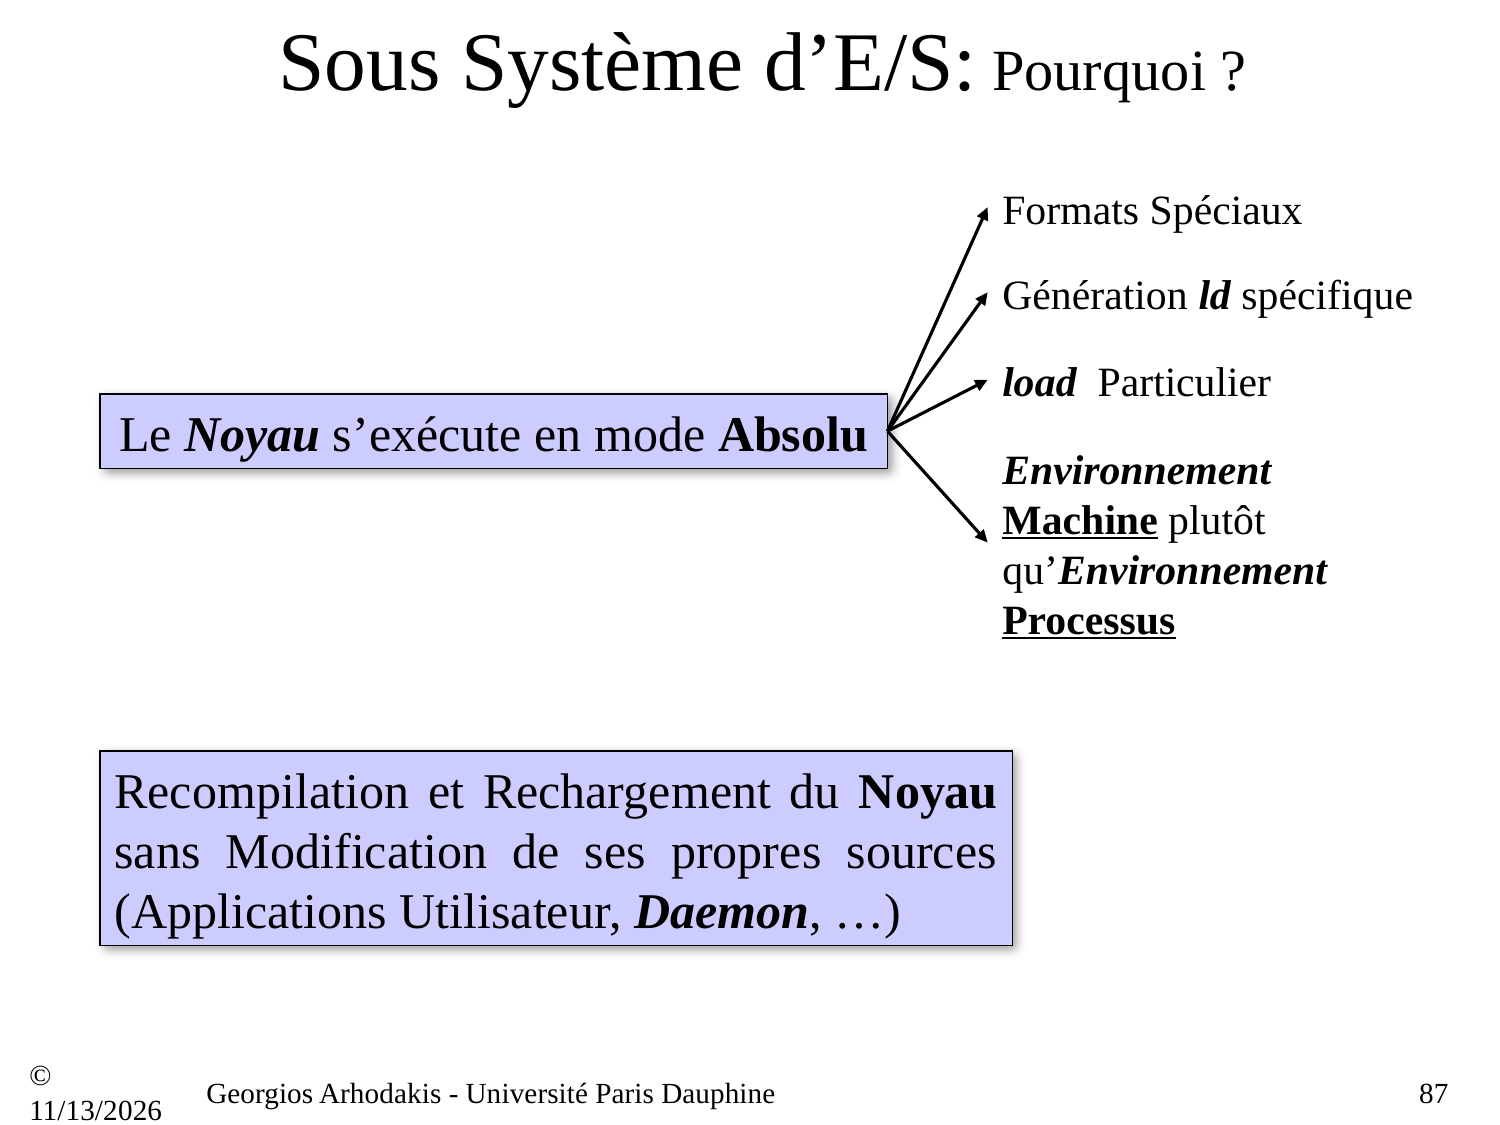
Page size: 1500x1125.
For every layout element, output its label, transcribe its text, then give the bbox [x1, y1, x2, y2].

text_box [887, 292, 988, 379]
text_box Génération ld spécifique [991, 260, 1438, 325]
text_box Le Noyau s’exécute en mode Absolu [99, 393, 882, 469]
slide_number 87 [1298, 1074, 1449, 1110]
text_box Recompilation et Rechargement du Noyau sans Modification de ses propres sources (Applications Utilisateur, Daemon, …) [99, 750, 1013, 946]
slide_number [29, 1056, 192, 1125]
text_box Environnement Machine plutôt qu’Environnement Processus [987, 435, 1353, 650]
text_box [887, 379, 988, 431]
title Sous Système d’E/S: Pourquoi ? [125, 0, 1400, 159]
text_box load Particulier [992, 347, 1288, 413]
text_box Formats Spéciaux [987, 175, 1328, 240]
footer Georgios Arhodakis - Université Paris Dauphine [206, 1074, 1232, 1110]
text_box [887, 207, 988, 292]
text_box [887, 431, 988, 543]
